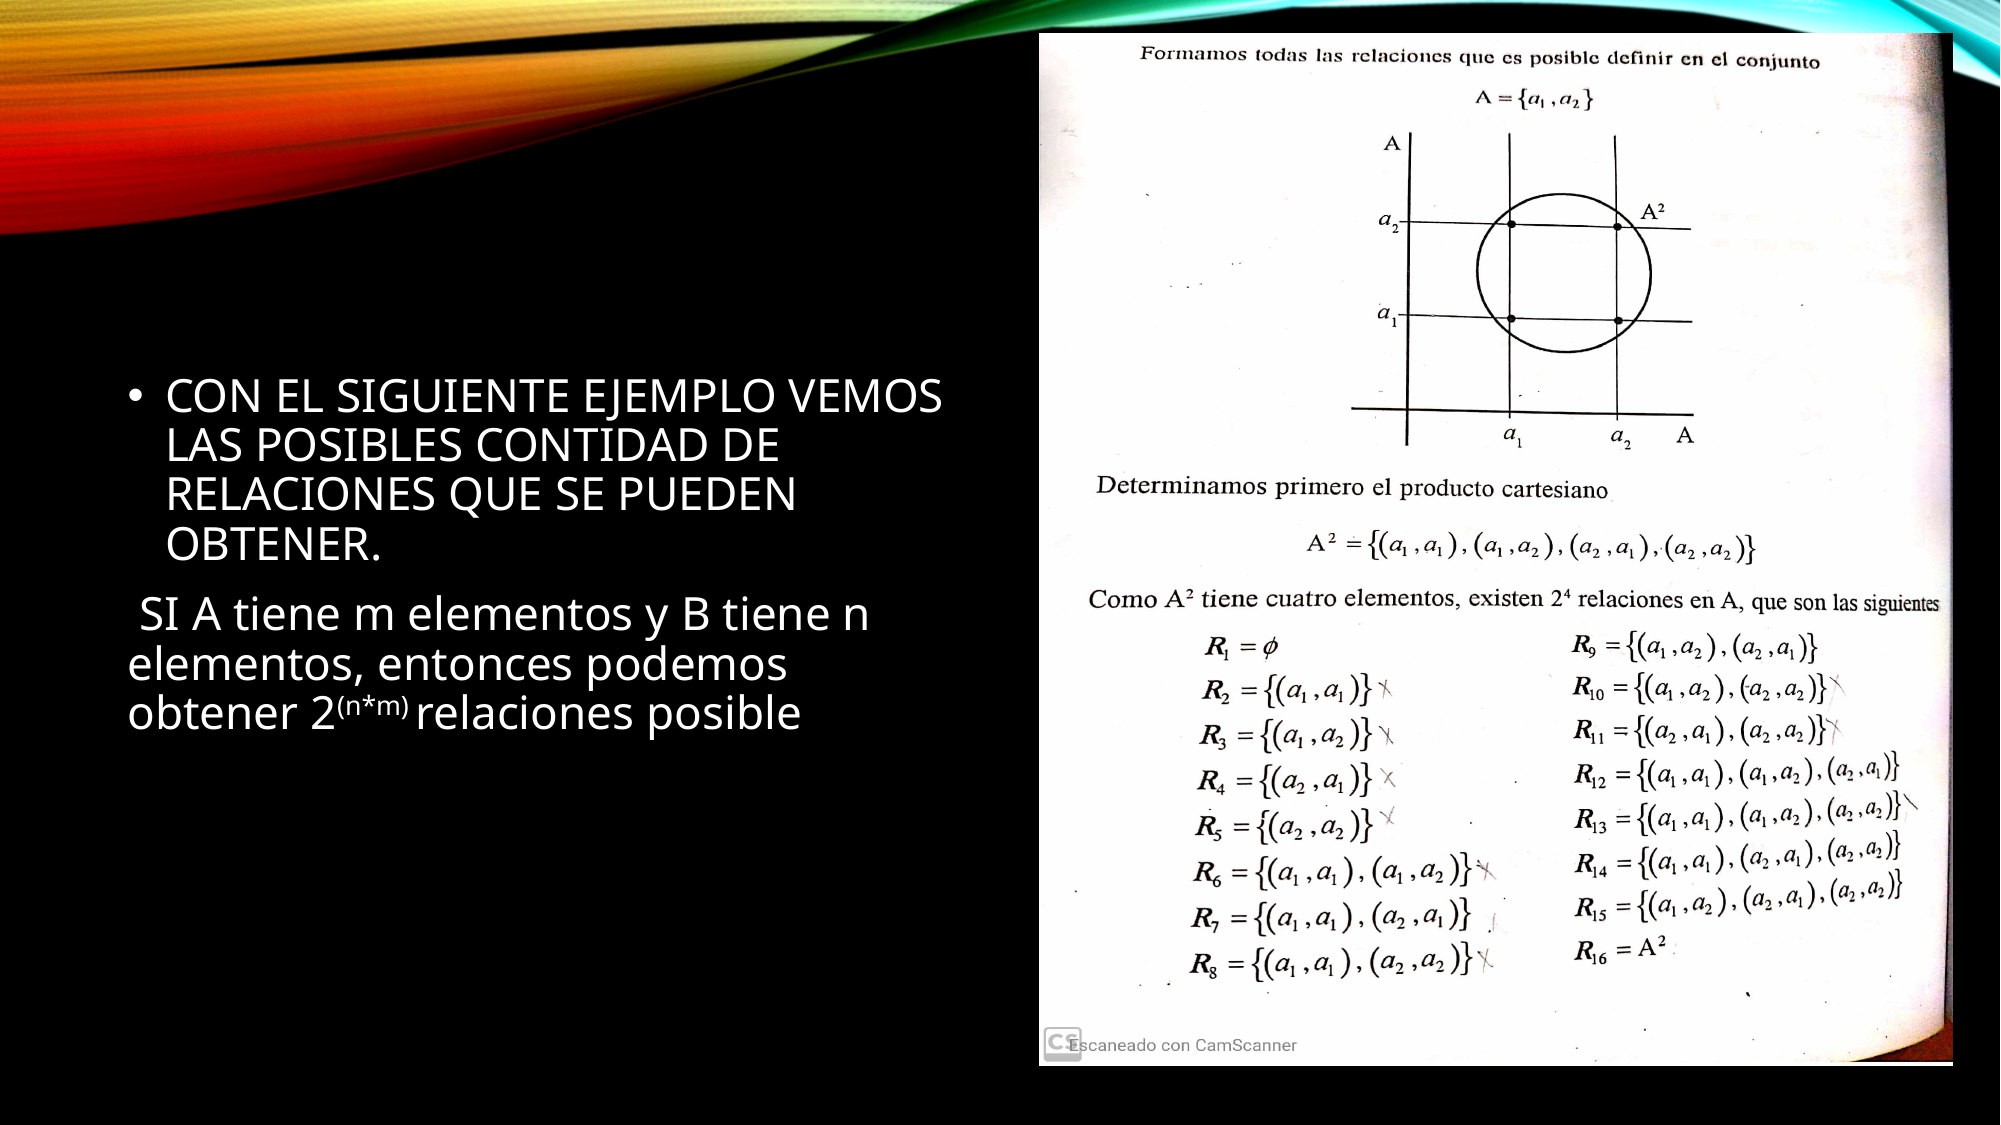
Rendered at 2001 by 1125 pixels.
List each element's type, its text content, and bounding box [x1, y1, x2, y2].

list CON EL SIGUIENTE EJEMPLO VEMOS LAS POSIBLES CONTIDAD DE RELACIONES QUE SE PUEDEN OBTENER. SI A tiene m elementos y B tiene n elementos, entonces podemos obtener 2(n*m) relaciones posible [112, 78, 1038, 1021]
picture [0, 0, 2000, 1066]
